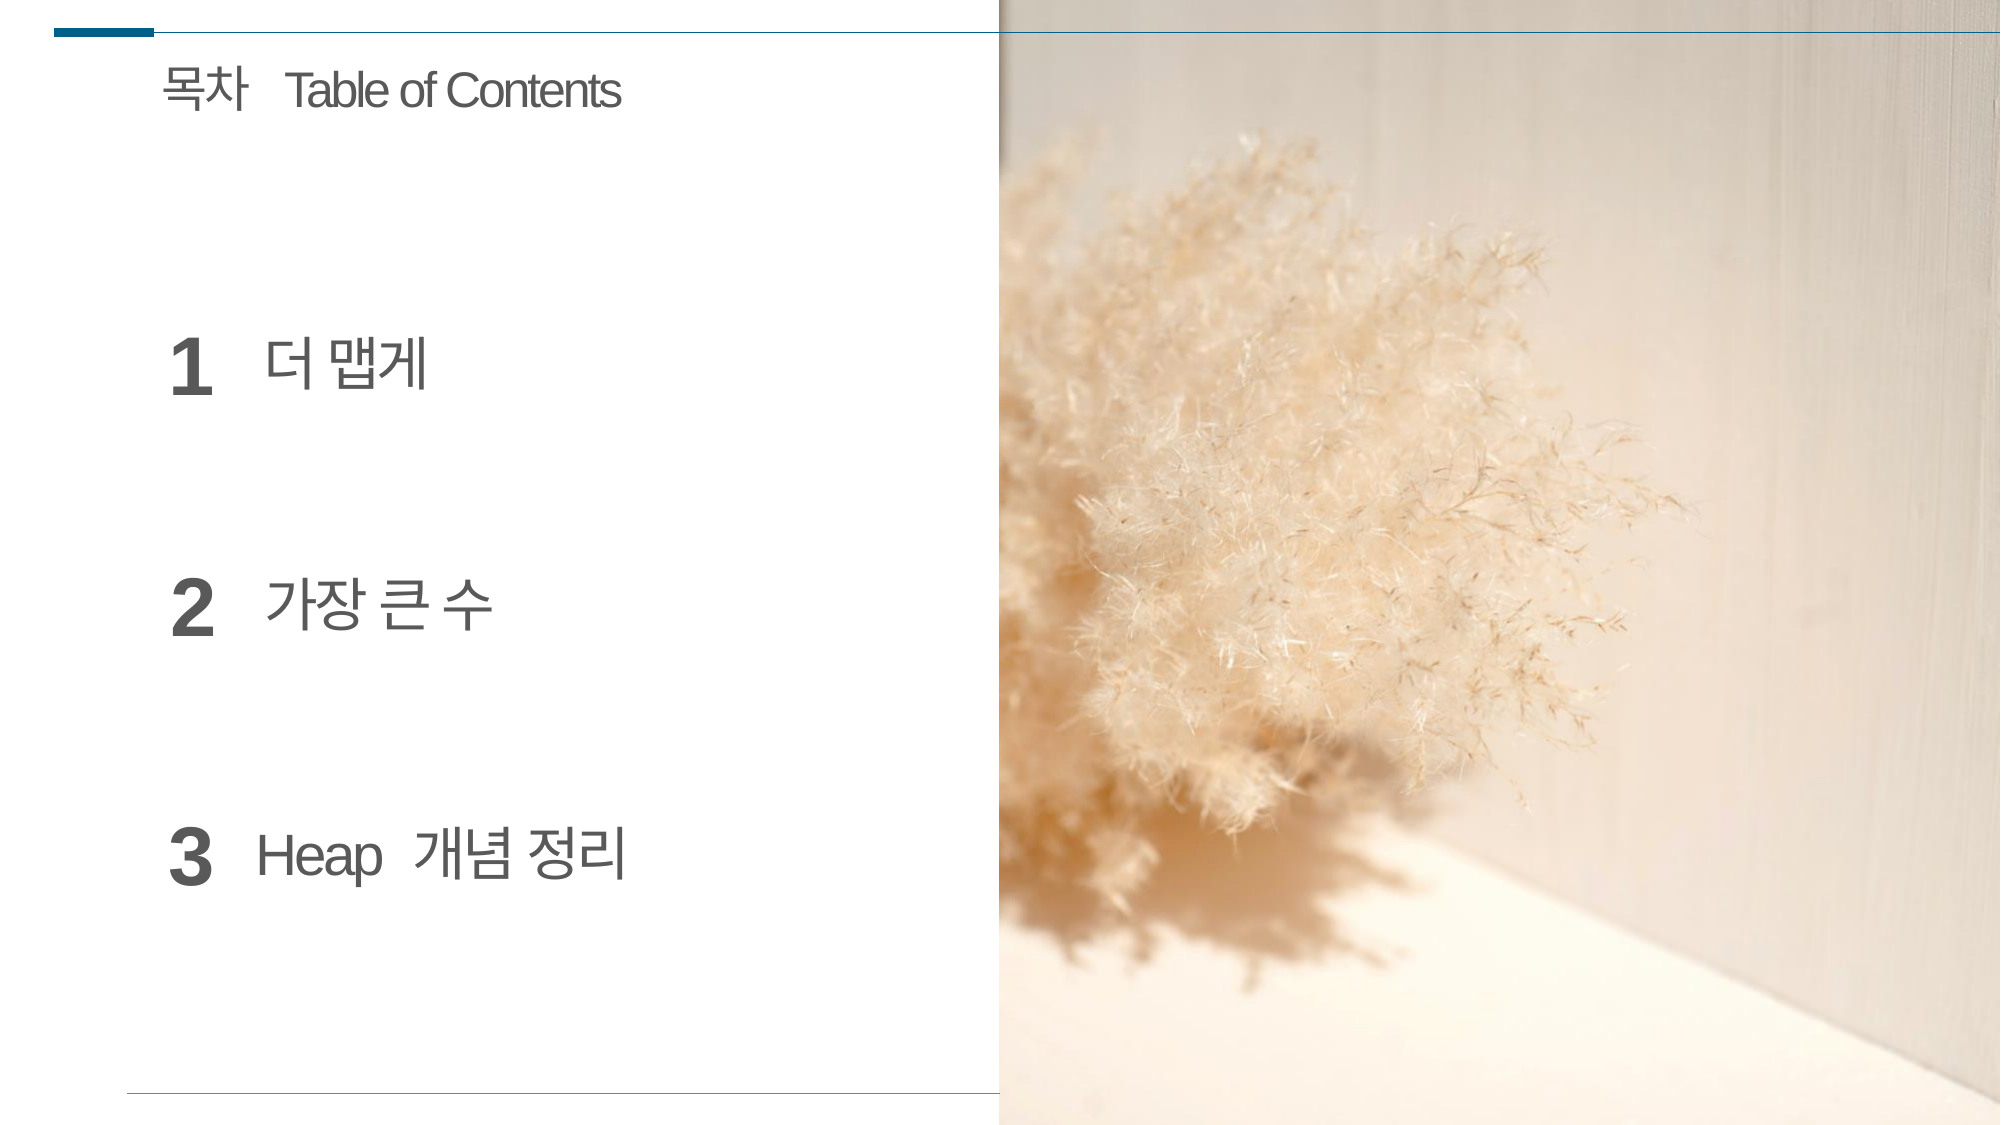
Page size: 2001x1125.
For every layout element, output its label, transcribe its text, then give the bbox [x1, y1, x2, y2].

picture [999, 34, 2000, 1125]
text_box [154, 304, 445, 421]
text_box 목차 Table of Contents [146, 50, 638, 126]
picture [999, 0, 2000, 31]
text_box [154, 794, 637, 911]
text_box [155, 545, 510, 663]
